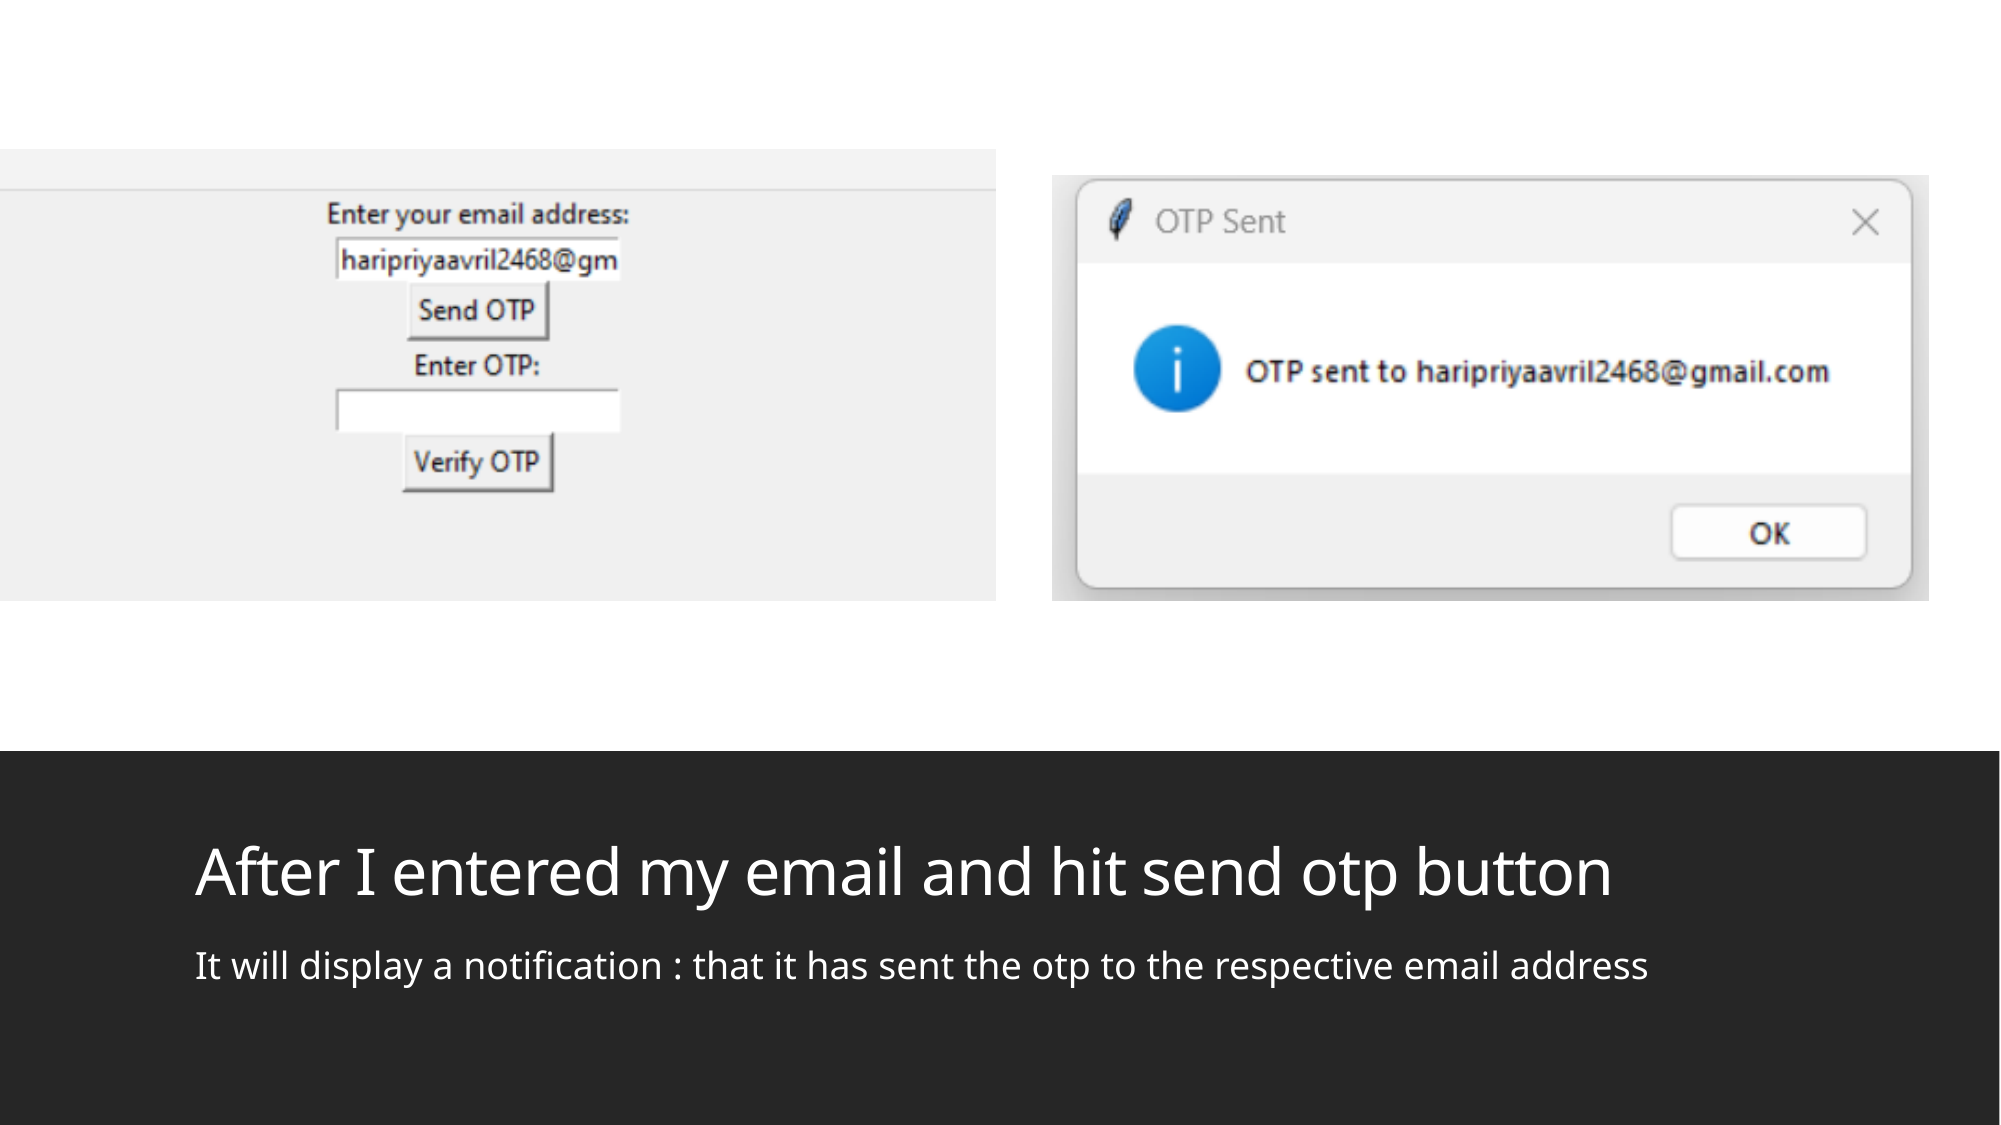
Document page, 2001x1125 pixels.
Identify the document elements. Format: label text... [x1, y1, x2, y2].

title After I entered my email and hit send otp button [180, 787, 1839, 910]
list It will display a notification : that it has sent the otp to the respective email address [180, 937, 1839, 1038]
picture [1052, 174, 1929, 602]
picture [0, 149, 997, 602]
